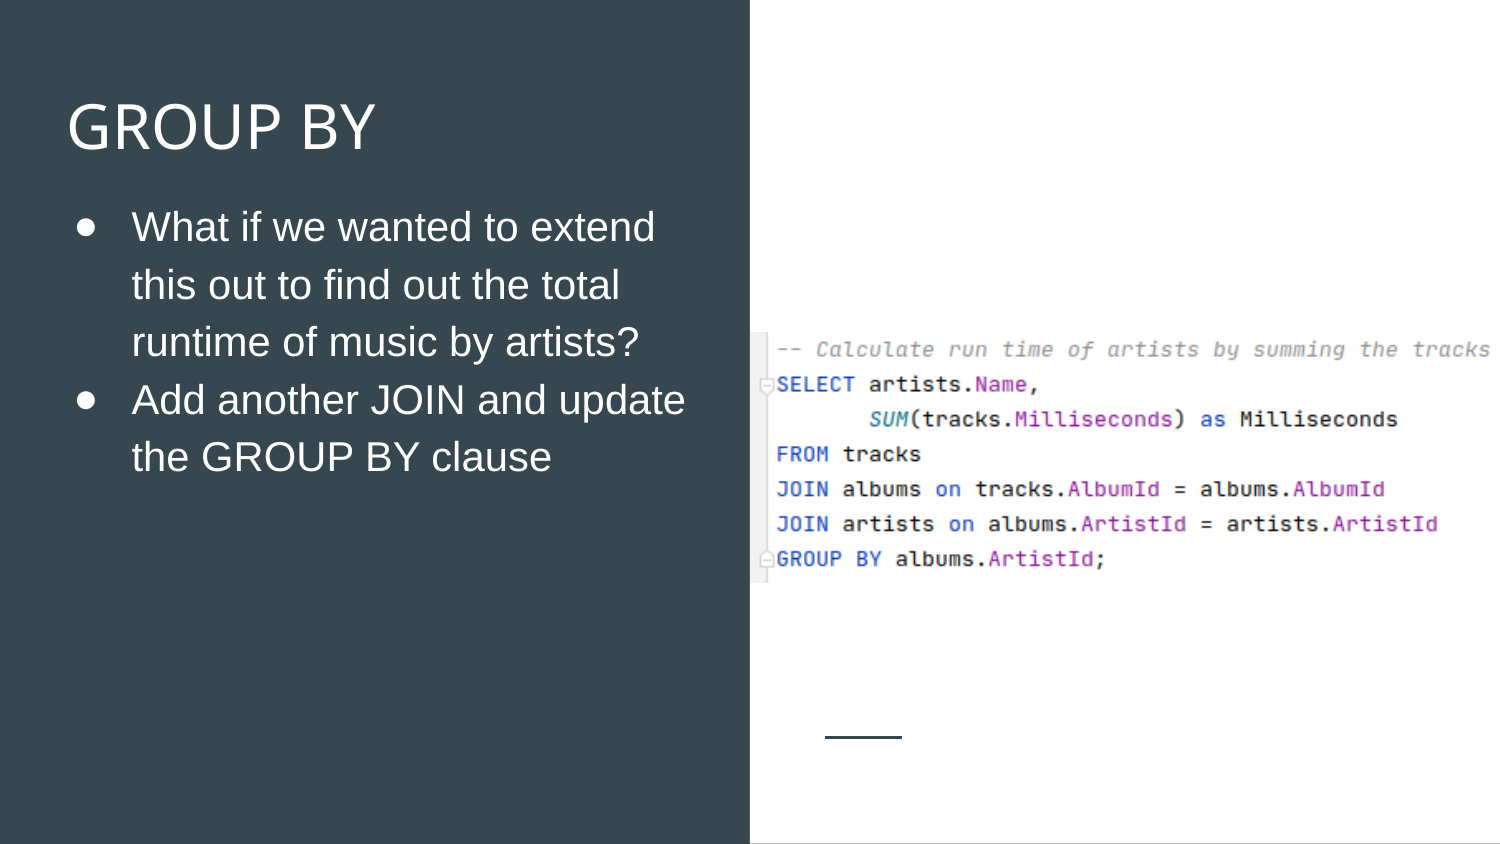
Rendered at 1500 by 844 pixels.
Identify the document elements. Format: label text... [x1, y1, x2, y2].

list What if we wanted to extend this out to find out the total runtime of music by artists? Add another JOIN and update the GROUP BY clause [41, 177, 707, 739]
picture [749, 332, 1500, 584]
text_box GROUP BY [51, 71, 957, 178]
